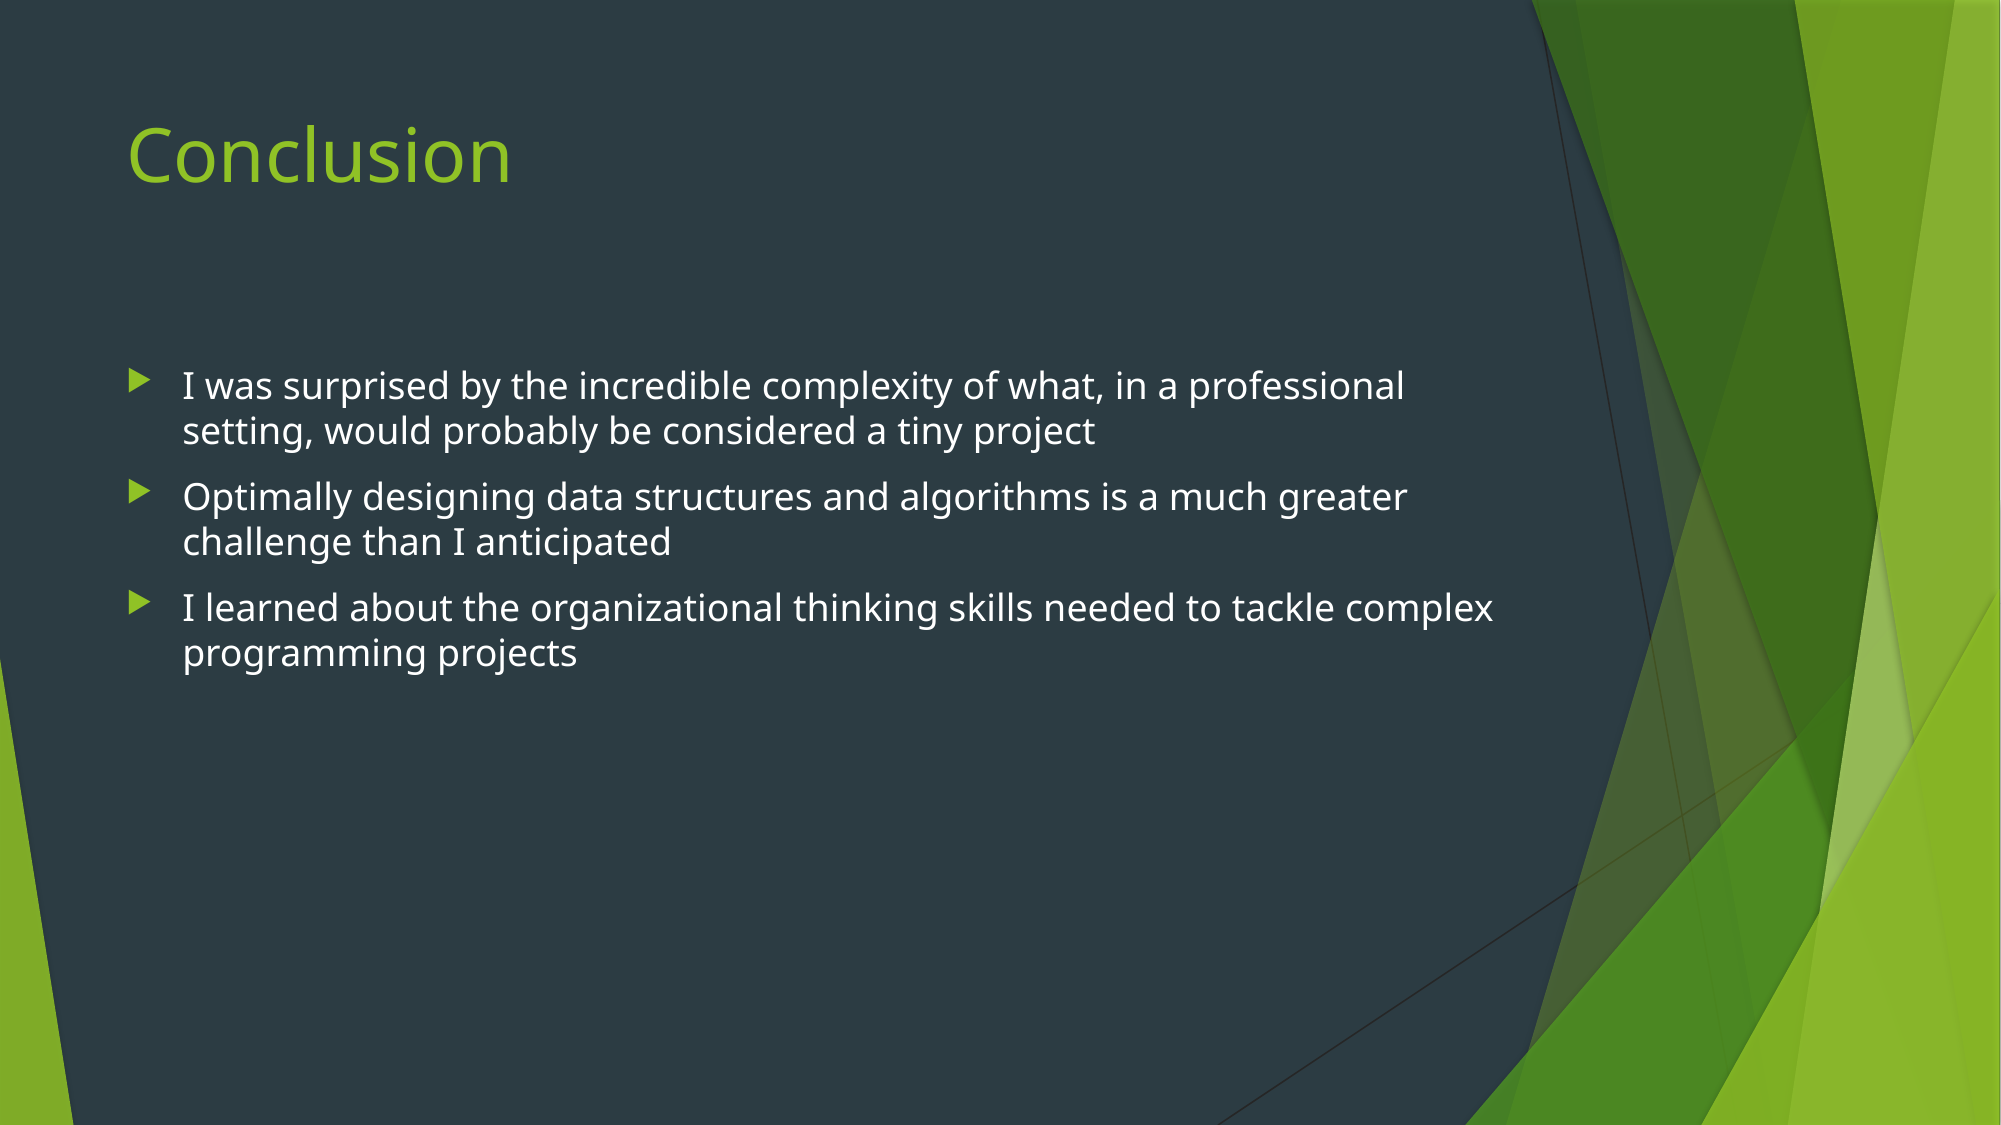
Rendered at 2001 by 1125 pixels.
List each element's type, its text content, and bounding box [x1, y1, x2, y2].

list I was surprised by the incredible complexity of what, in a professional setting, would probably be considered a tiny project Optimally designing data structures and algorithms is a much greater challenge than I anticipated I learned about the organizational thinking skills needed to tackle complex programming projects [111, 354, 1522, 992]
title Conclusion [111, 99, 1522, 317]
